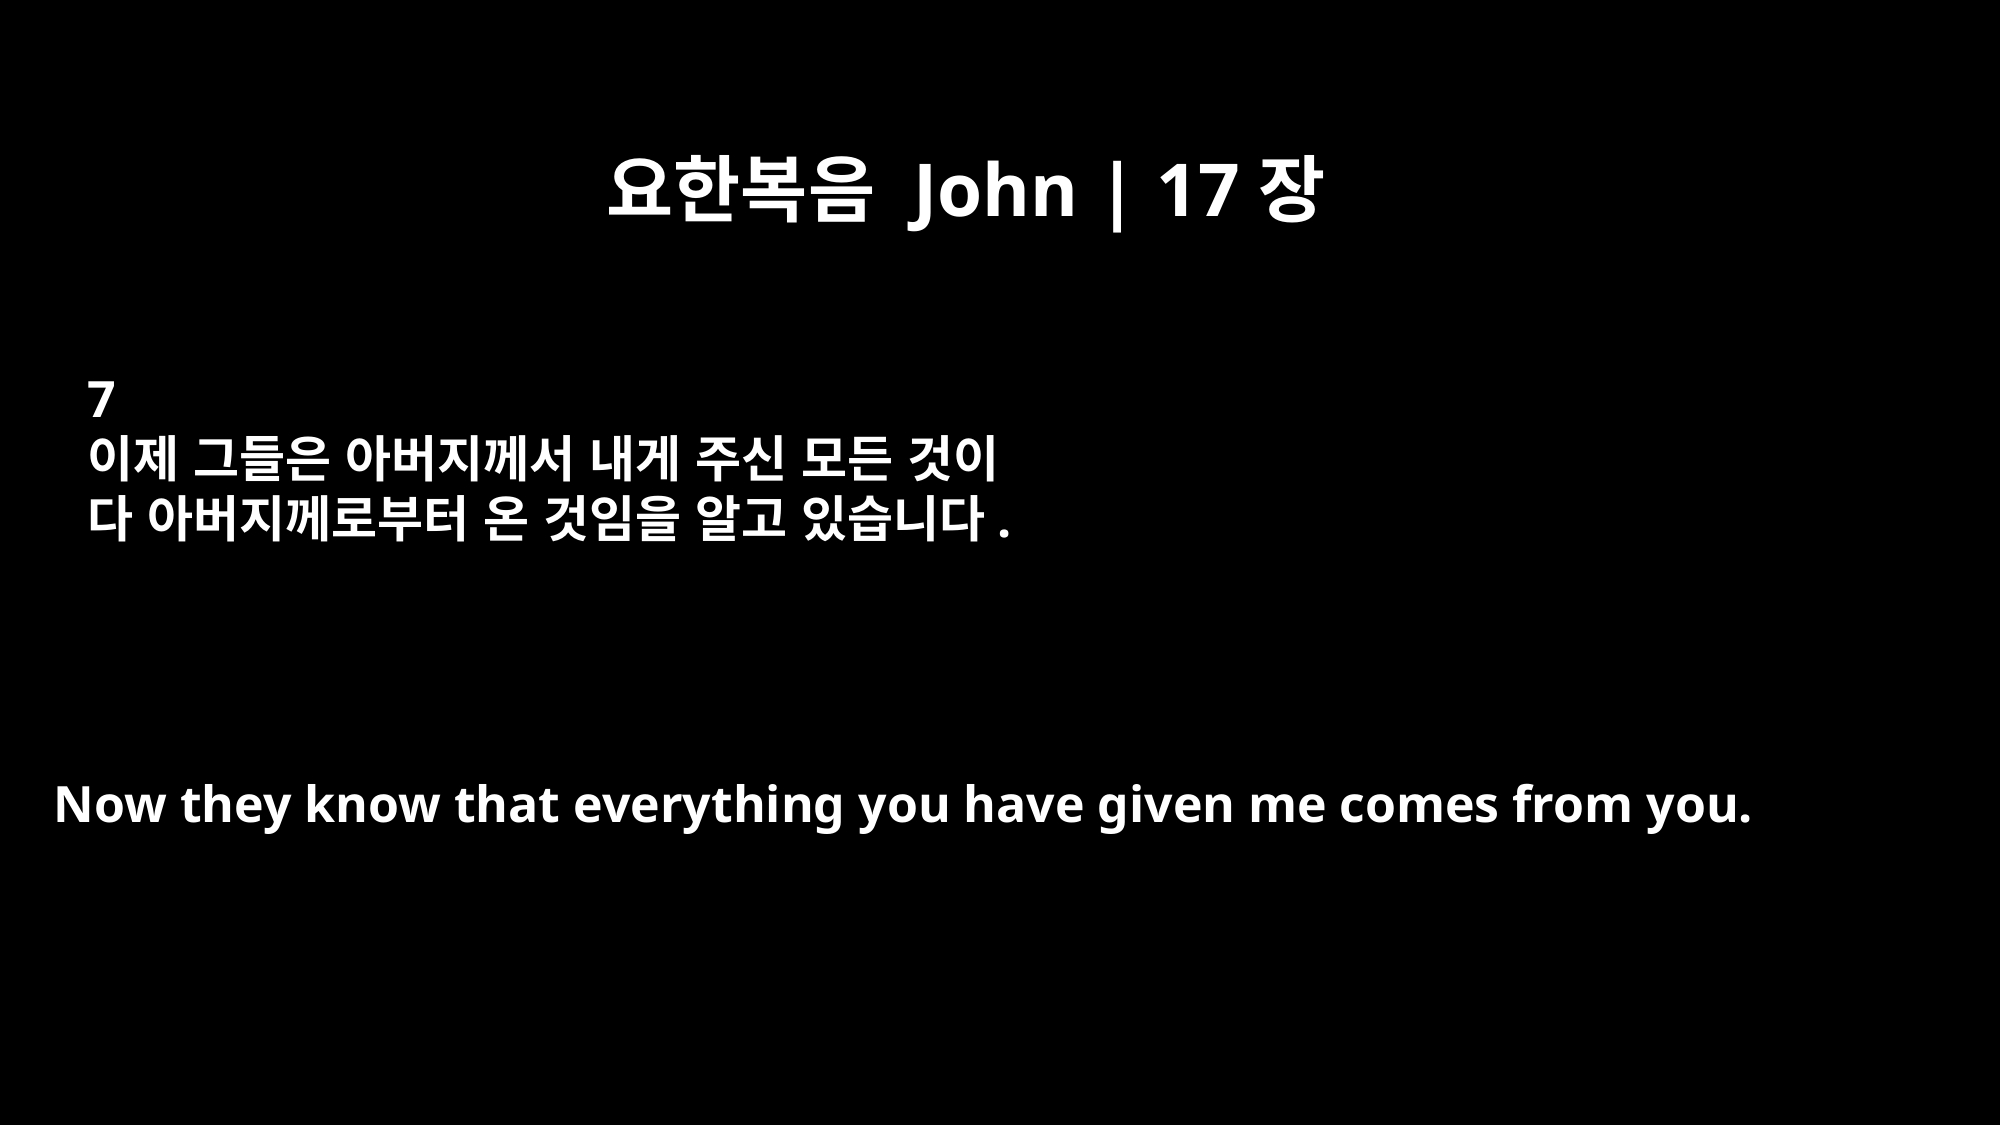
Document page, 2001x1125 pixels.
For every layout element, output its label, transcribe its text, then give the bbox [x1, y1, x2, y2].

text_box Now they know that everything you have given me comes from you. [39, 764, 1769, 840]
text_box 7 이제 그들은 아버지께서 내게 주신 모든 것이 다 아버지께로부터 온 것임을 알고 있습니다. [73, 359, 1028, 555]
text_box 요한복음 John | 17장 [591, 136, 1341, 239]
